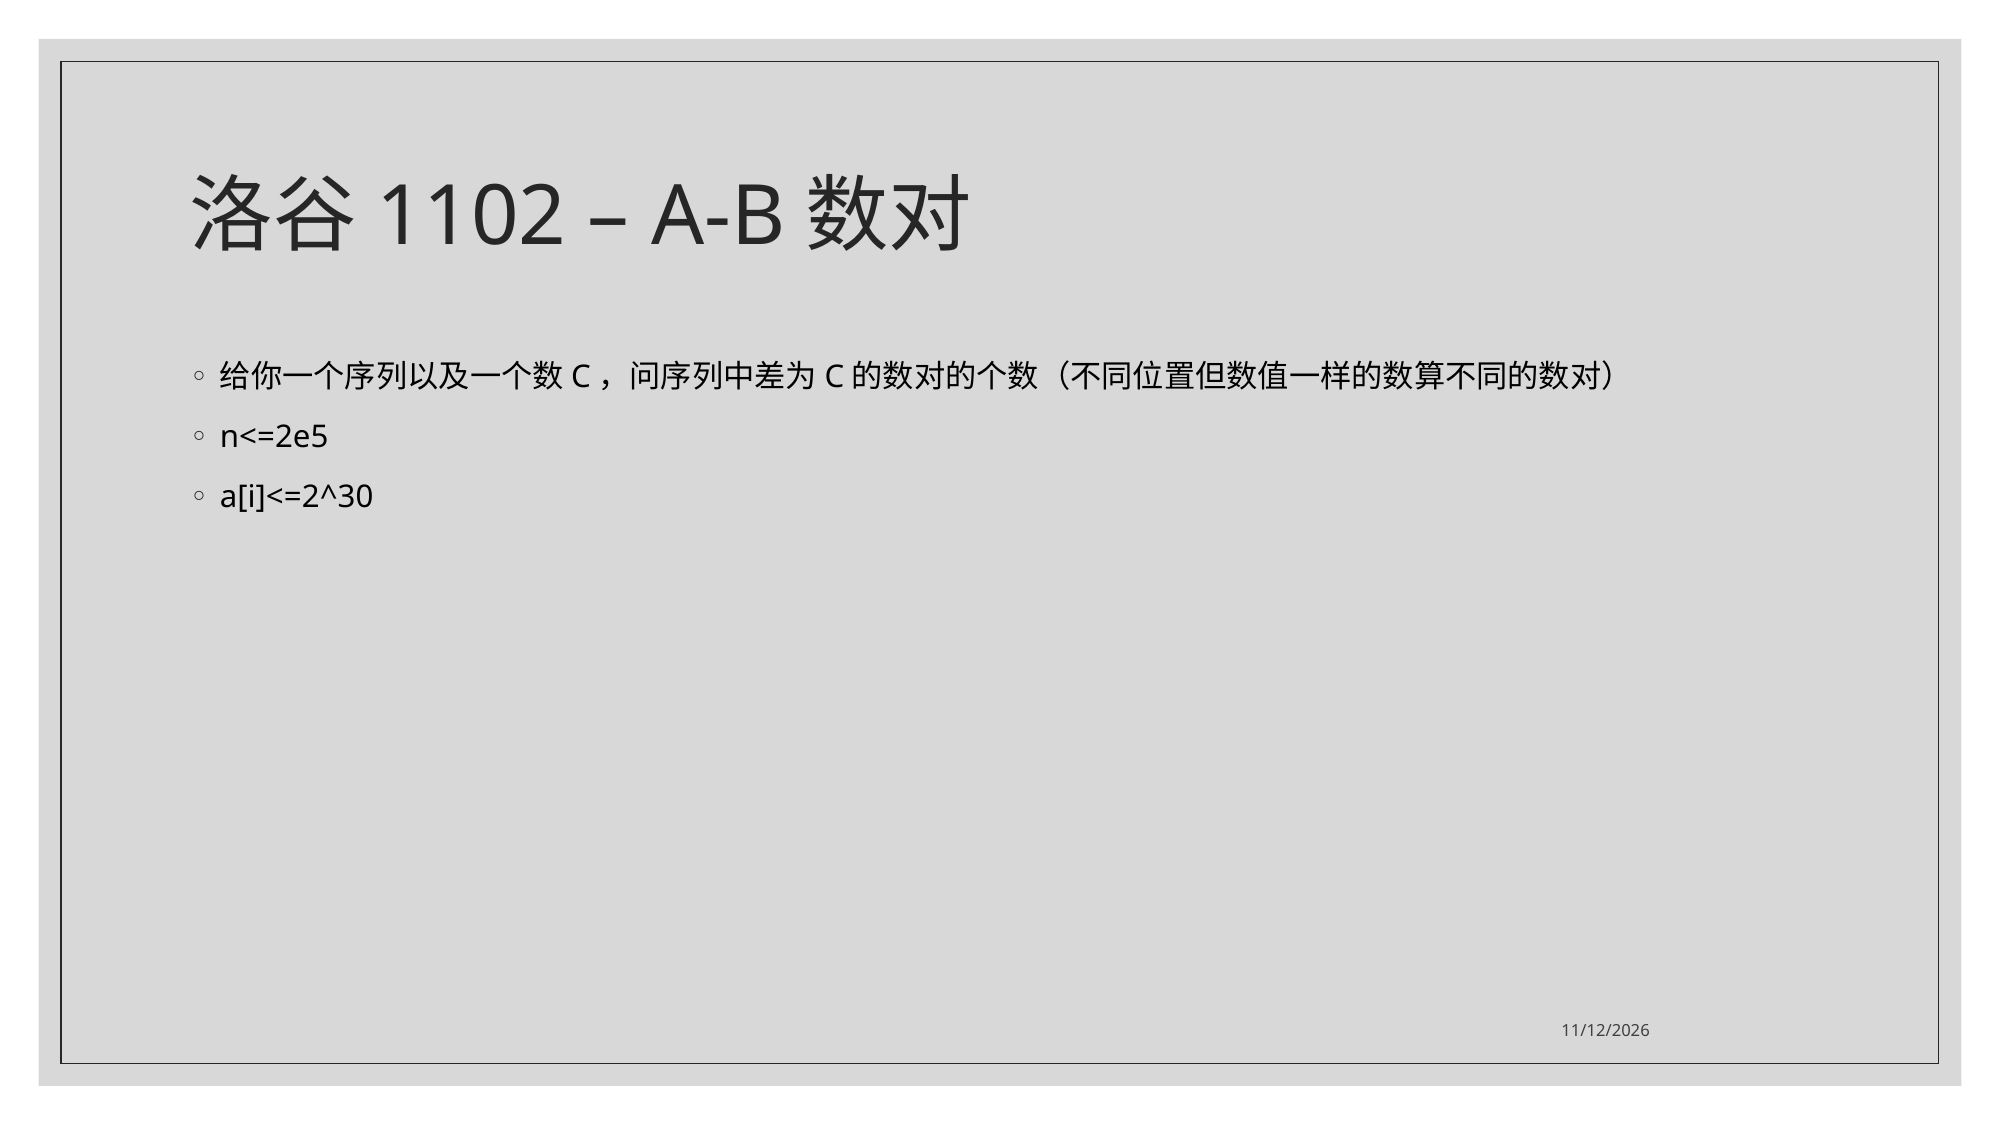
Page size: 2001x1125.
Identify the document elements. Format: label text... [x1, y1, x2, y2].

list 给你一个序列以及一个数C，问序列中差为C的数对的个数（不同位置但数值一样的数算不同的数对） n<=2e5 a[i]<=2^30 [174, 345, 1825, 977]
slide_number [1190, 990, 1665, 1050]
title 洛谷1102 – A-B数对 [174, 105, 1825, 331]
